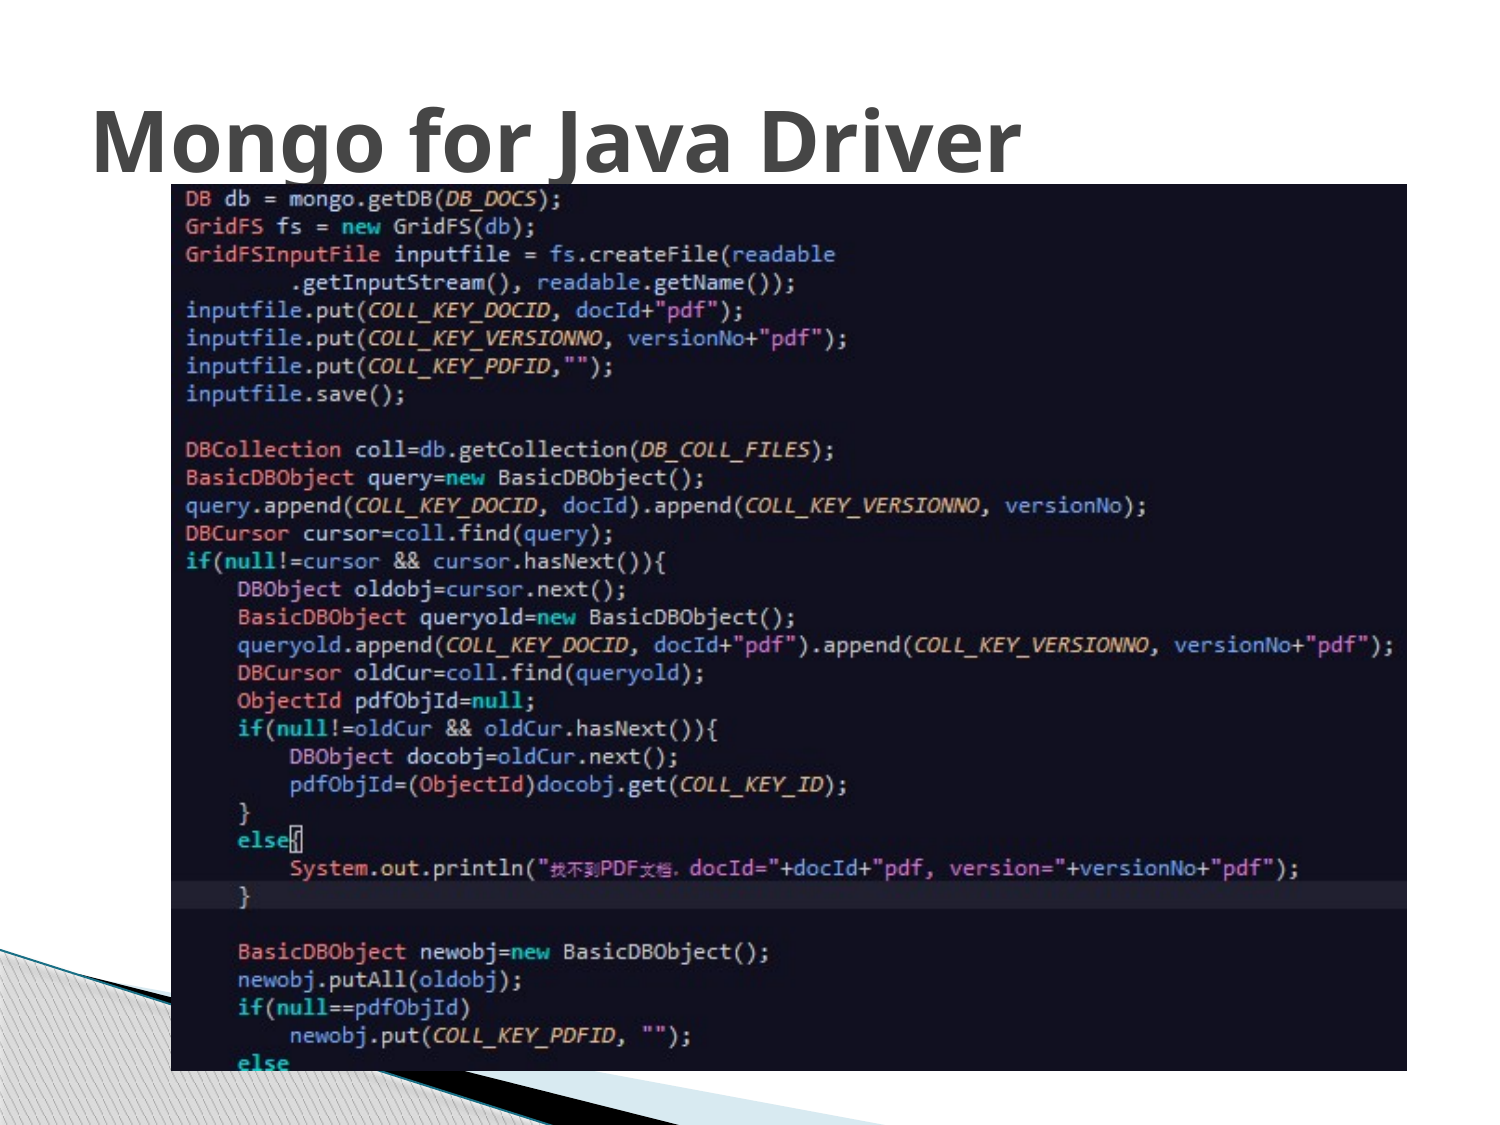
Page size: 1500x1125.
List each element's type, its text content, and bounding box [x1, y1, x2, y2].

picture [170, 184, 1407, 1071]
title Mongo for Java Driver [75, 45, 1425, 233]
